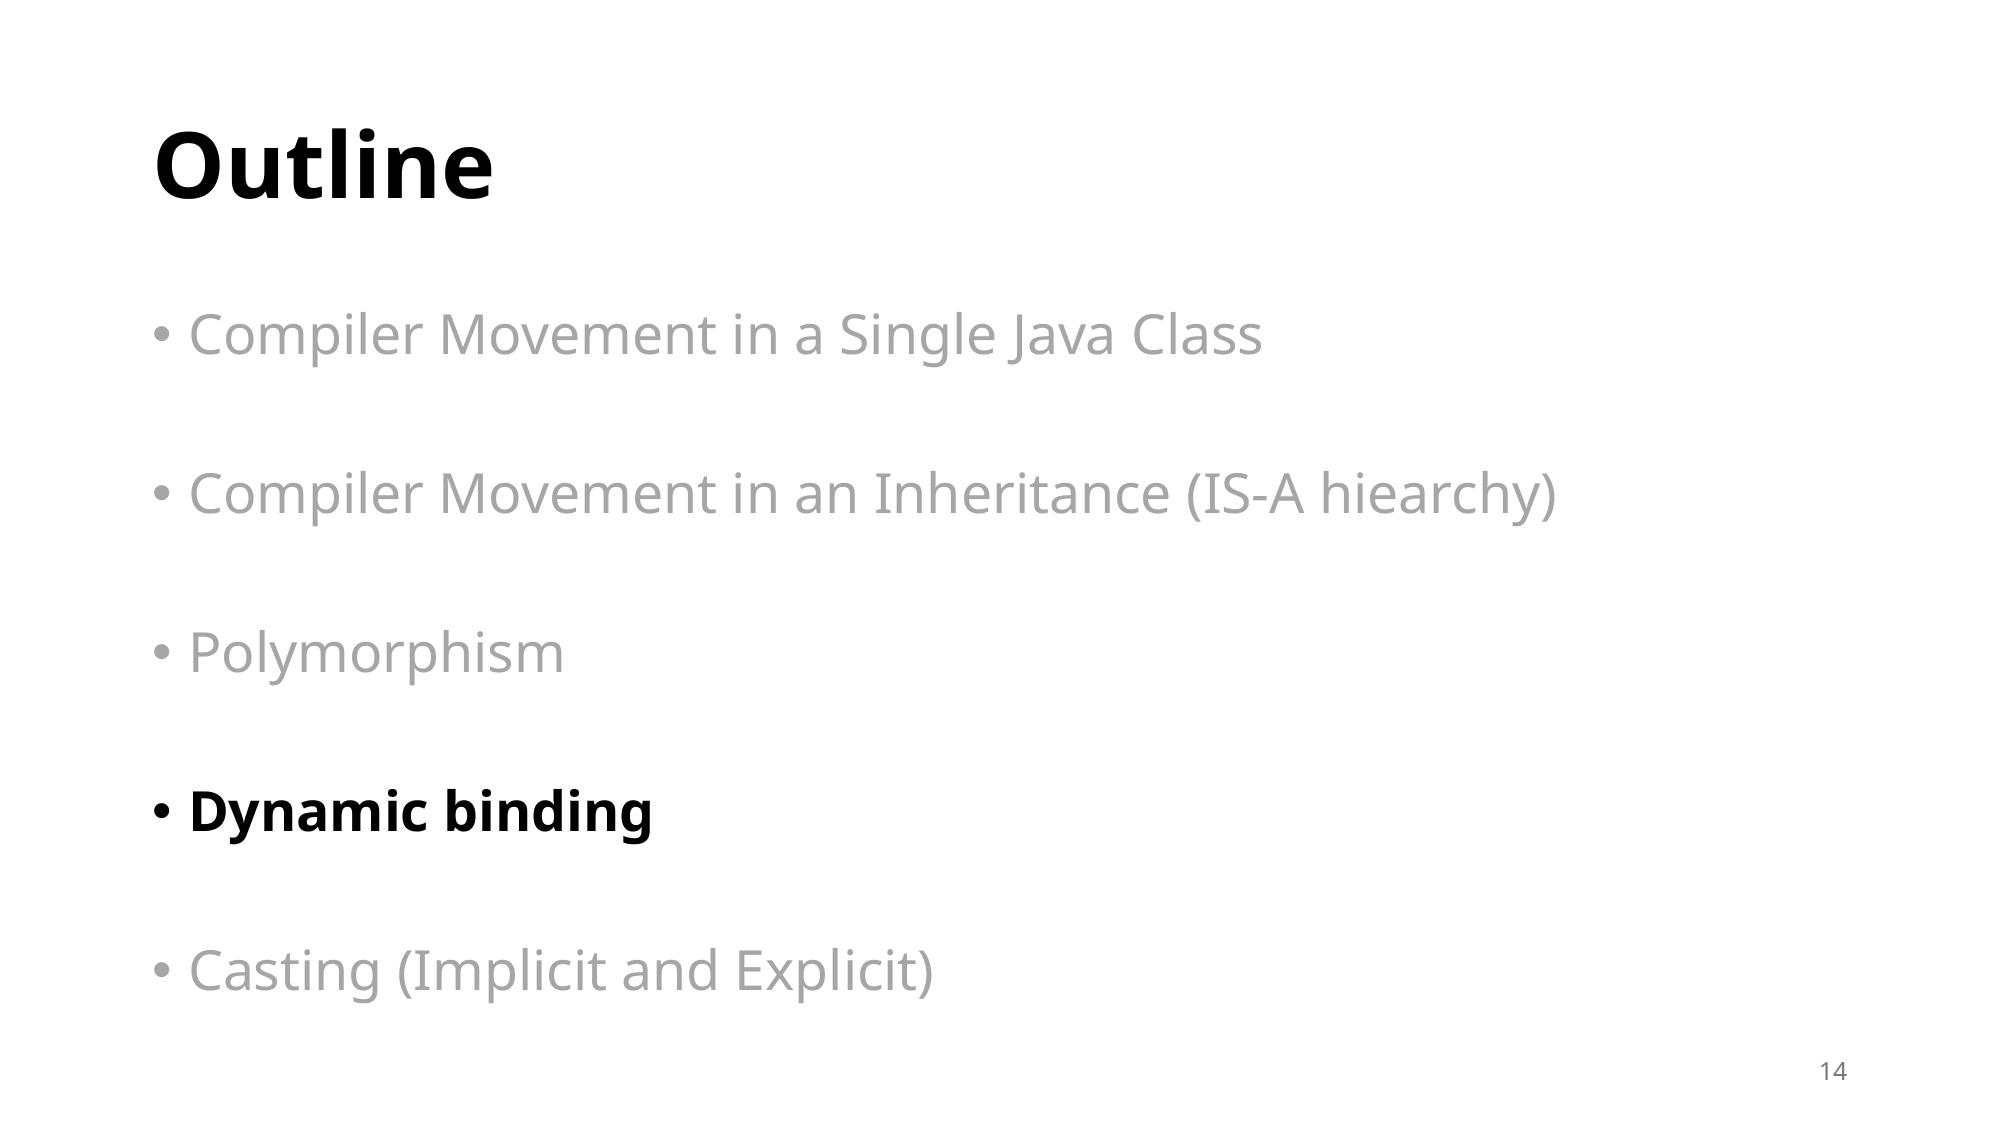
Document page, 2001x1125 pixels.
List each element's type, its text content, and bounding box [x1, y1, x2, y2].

title Outline [137, 59, 1863, 278]
list Compiler Movement in a Single Java Class Compiler Movement in an Inheritance (IS-A hiearchy) Polymorphism Dynamic binding Casting (Implicit and Explicit) [137, 299, 1863, 1014]
slide_number 14 [1412, 1042, 1863, 1103]
